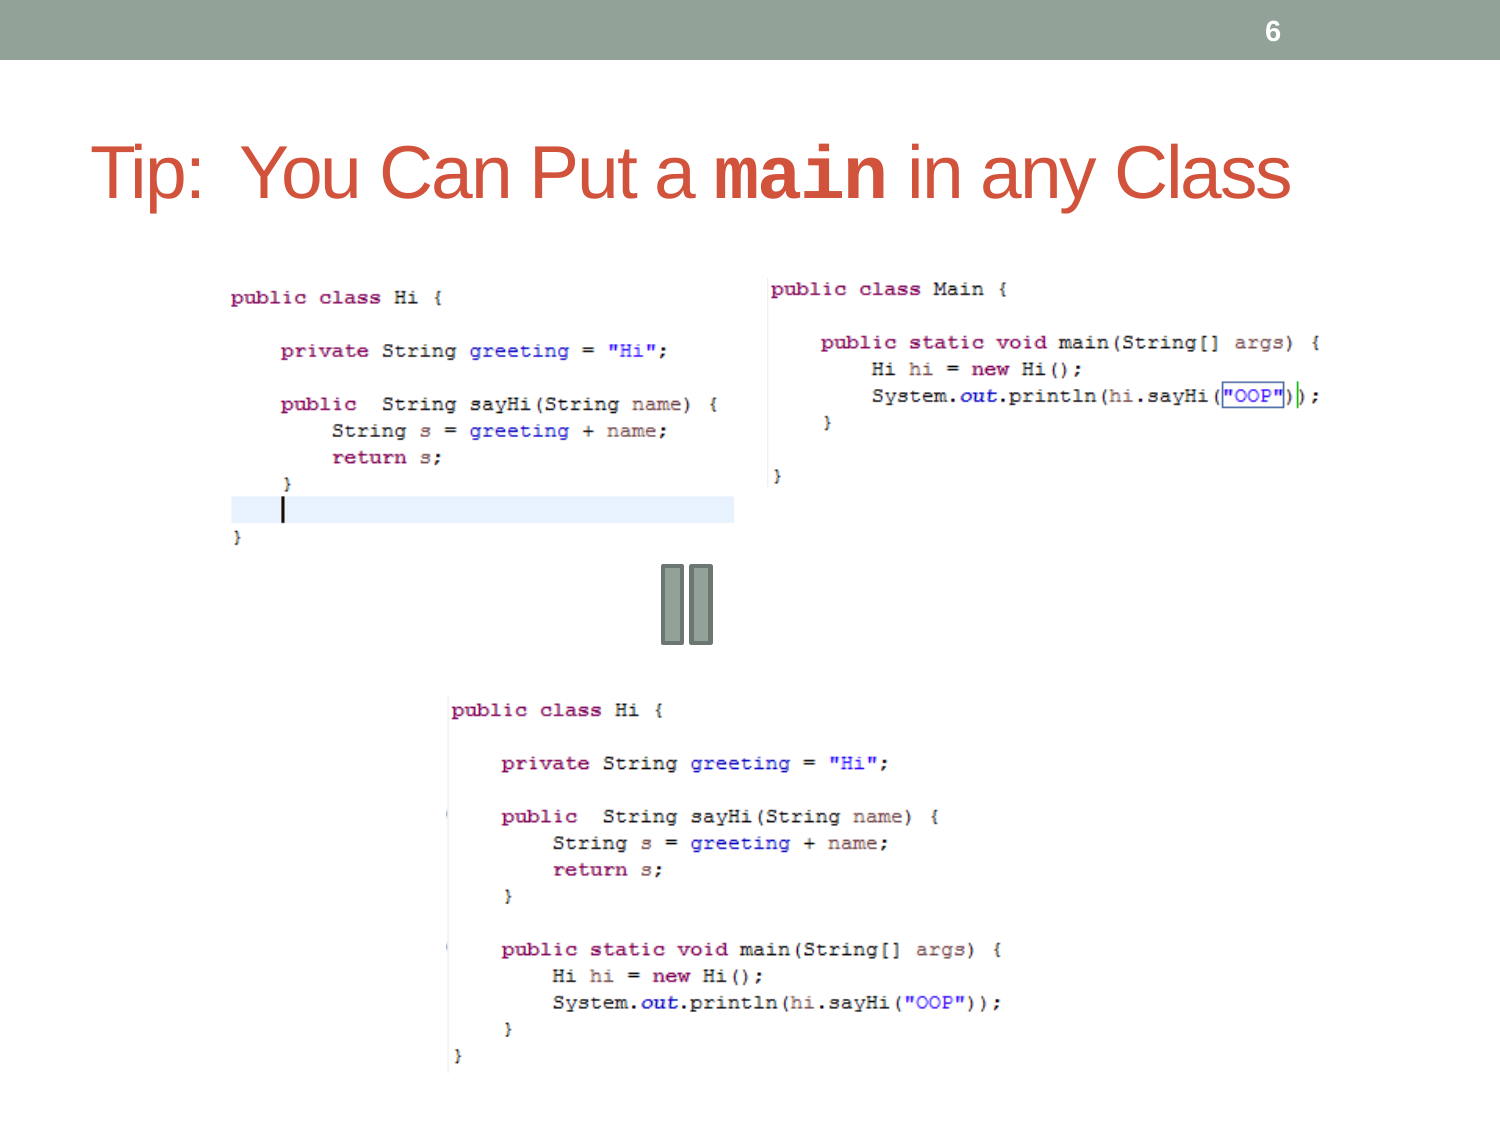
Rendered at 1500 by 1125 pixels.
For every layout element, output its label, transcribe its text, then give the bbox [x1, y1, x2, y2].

picture [229, 284, 734, 553]
text_box [689, 564, 713, 645]
slide_number 6 [1250, 3, 1425, 57]
picture [446, 695, 1021, 1073]
title Tip: You Can Put a main in any Class [75, 87, 1425, 250]
picture [766, 278, 1330, 487]
text_box [661, 564, 684, 645]
